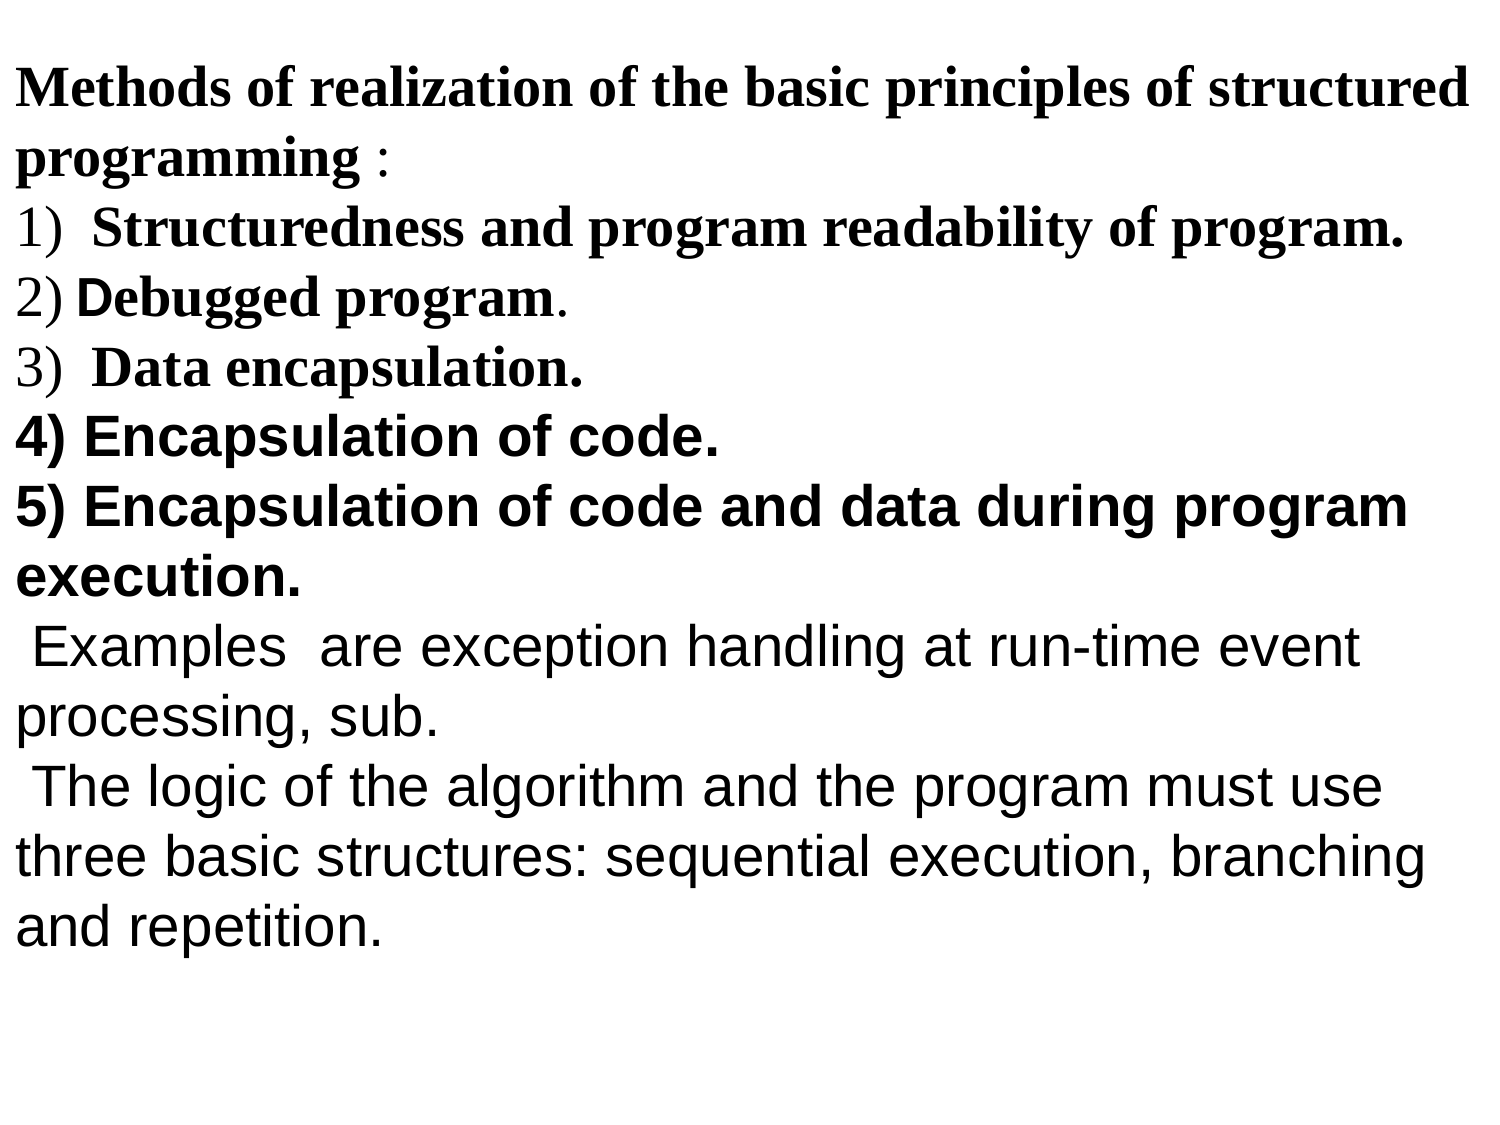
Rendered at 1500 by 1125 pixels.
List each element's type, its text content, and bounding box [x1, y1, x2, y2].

text_box Methods of realization of the basic principles of structured programming : 1) Structuredness and program readability of program. 2) Debugged program. 3) Data encapsulation. 4) Encapsulation of code. 5) Encapsulation of code and data during program execution. Examples are exception handling at run-time event processing, sub. The logic of the algorithm and the program must use three basic structures: sequential execution, branching and repetition. [0, 40, 1500, 1035]
